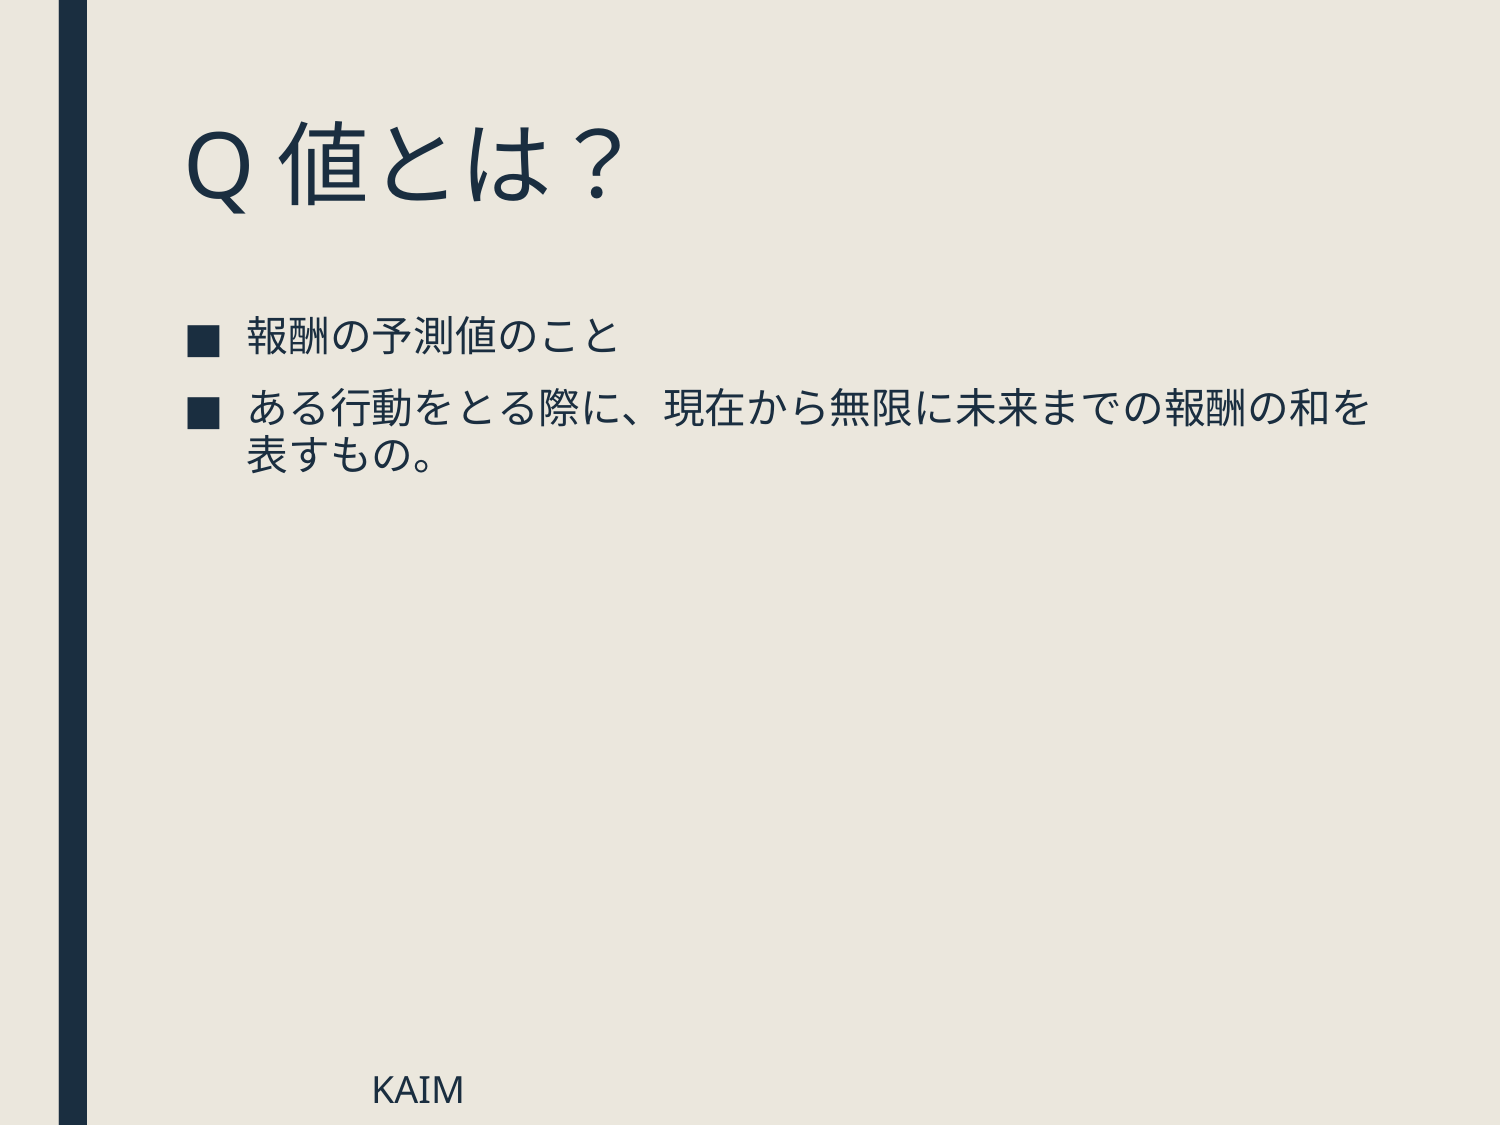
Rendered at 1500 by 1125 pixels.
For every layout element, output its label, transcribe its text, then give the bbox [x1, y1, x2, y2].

title Q値とは？ [168, 112, 1415, 279]
list 報酬の予測値のこと ある行動をとる際に、現在から無限に未来までの報酬の和を表すもの。 [168, 306, 1415, 1021]
footer KAIM [355, 1058, 1129, 1125]
